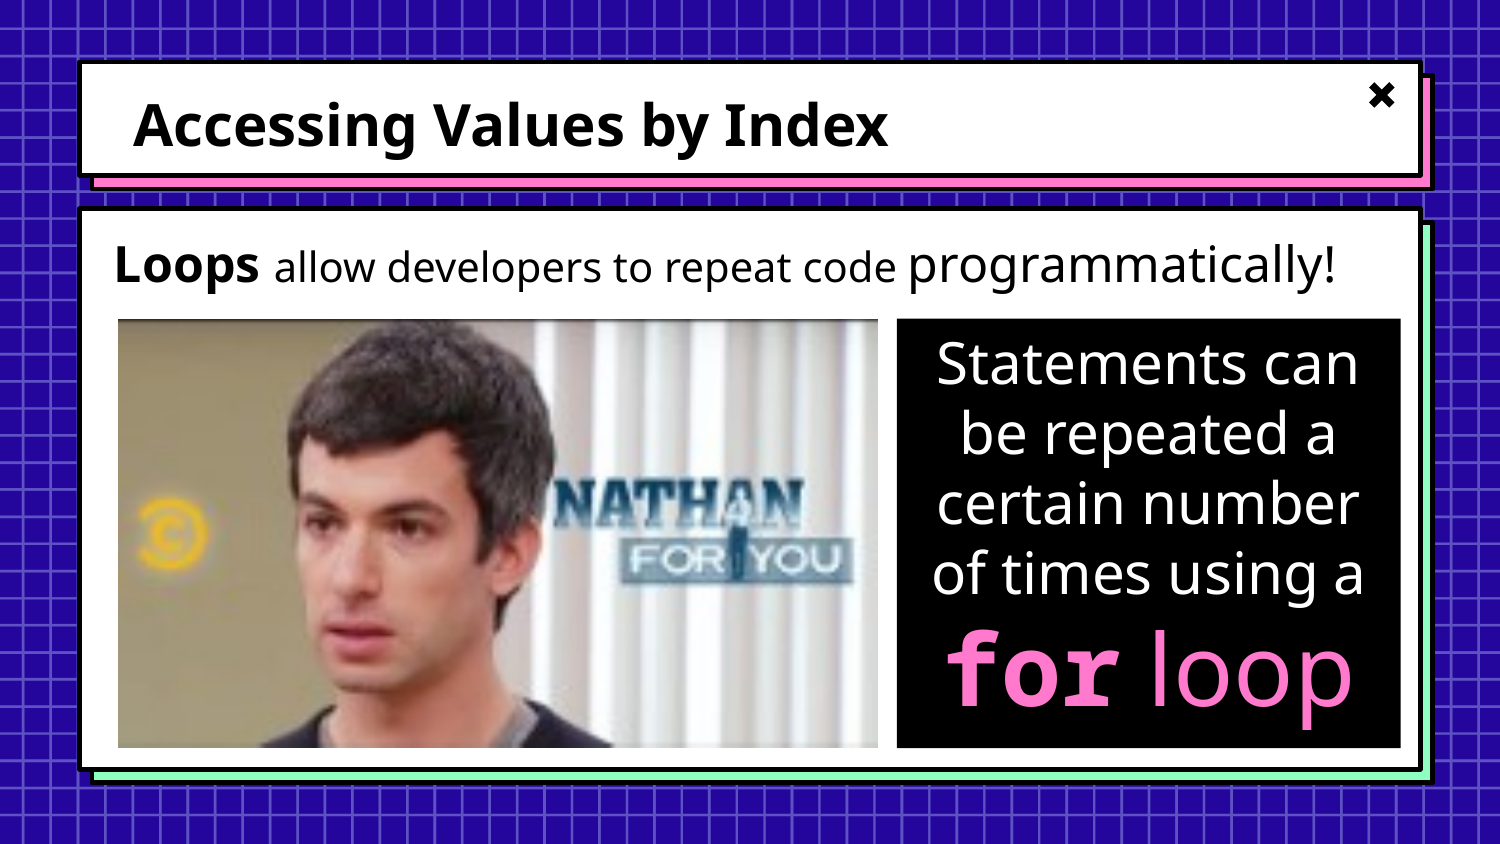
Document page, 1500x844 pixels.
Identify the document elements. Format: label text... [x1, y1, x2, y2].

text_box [117, 318, 879, 749]
text_box Statements can be repeated a certain number of times using a for loop [895, 317, 1403, 750]
picture [0, 0, 1500, 844]
title Accessing Values by Index [118, 72, 1382, 167]
text_box Loops allow developers to repeat code programmatically! [97, 223, 1403, 321]
